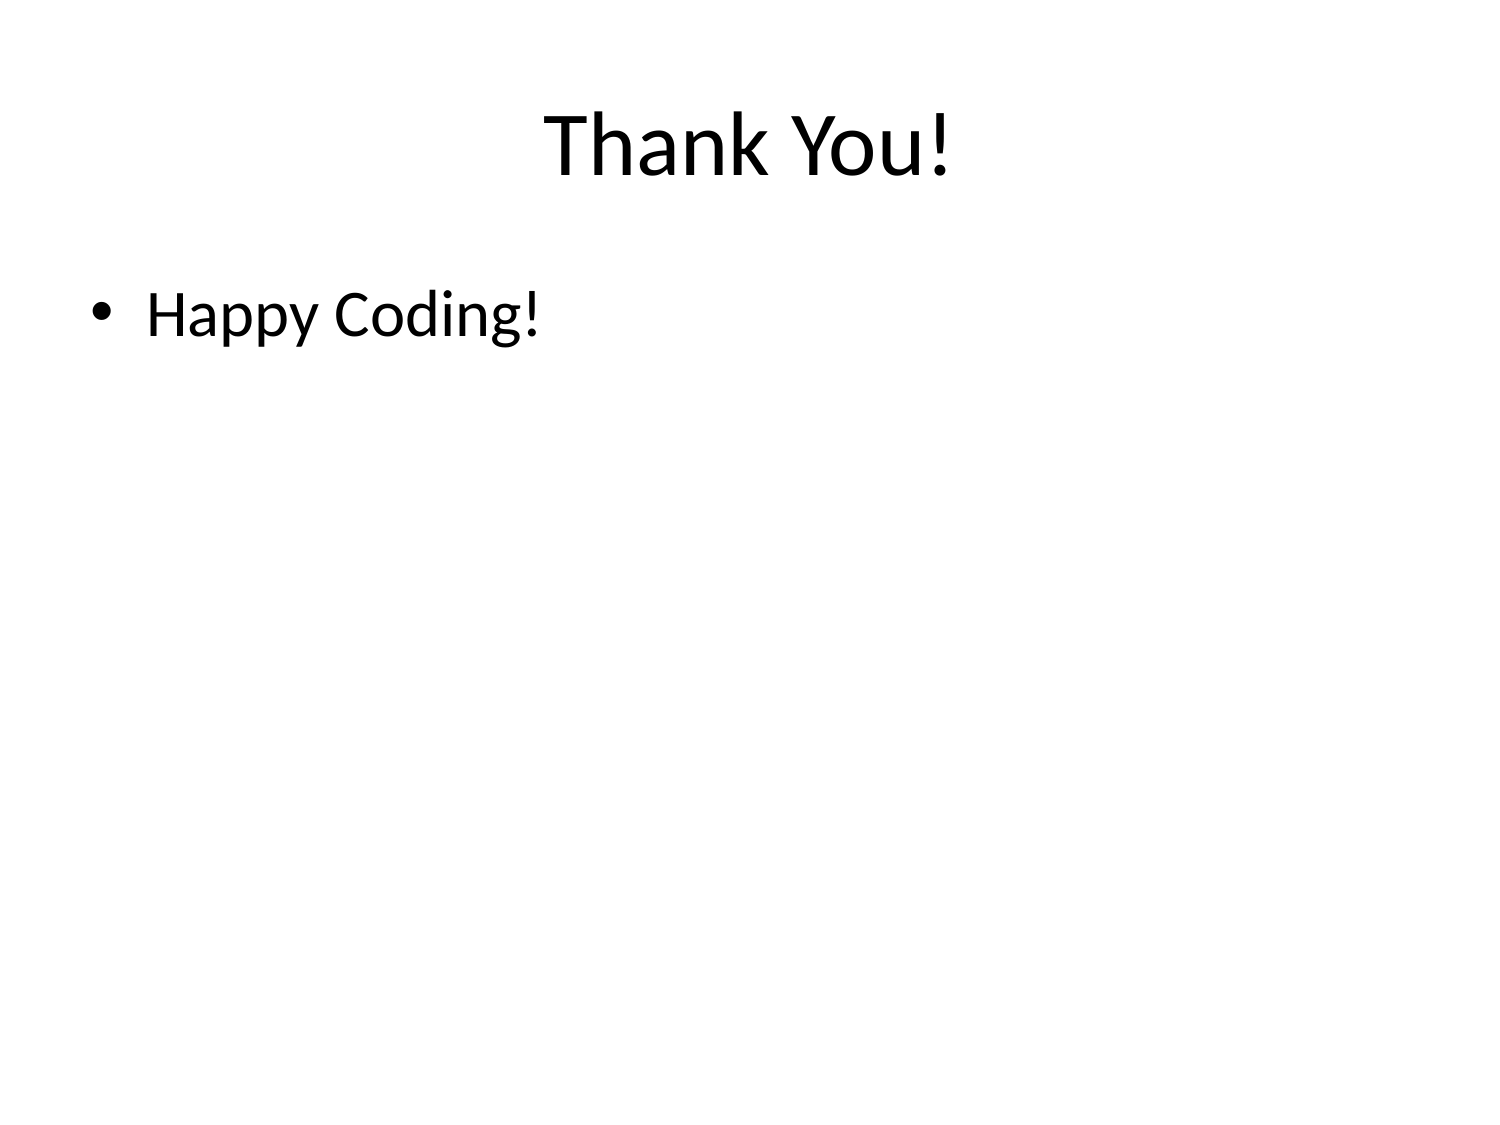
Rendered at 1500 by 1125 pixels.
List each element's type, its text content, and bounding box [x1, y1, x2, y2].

list Happy Coding! [75, 262, 1425, 1005]
title Thank You! [75, 45, 1425, 233]
